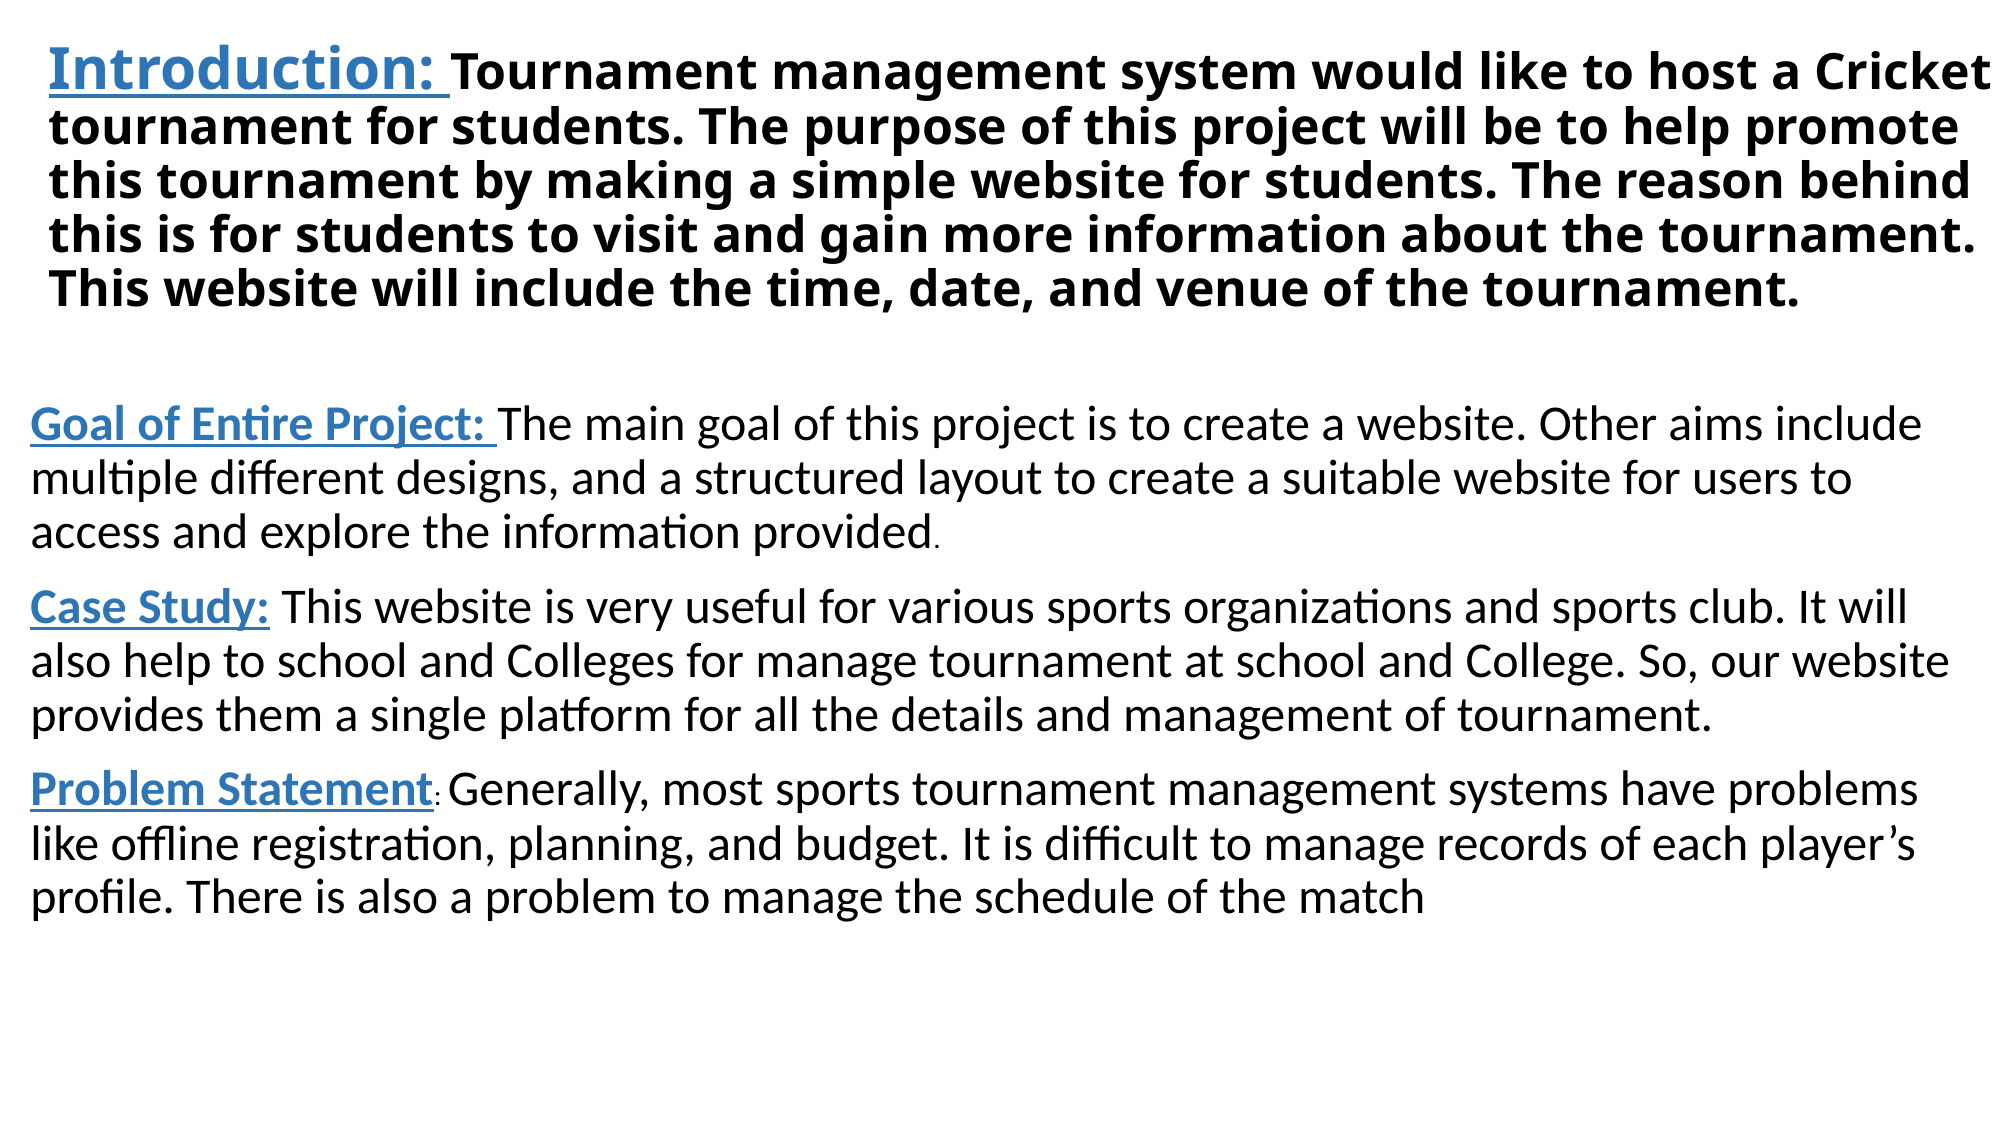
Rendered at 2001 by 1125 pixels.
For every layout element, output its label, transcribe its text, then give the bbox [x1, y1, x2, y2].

list Goal of Entire Project: The main goal of this project is to create a website. Other aims include multiple different designs, and a structured layout to create a suitable website for users to access and explore the information provided. Case Study: This website is very useful for various sports organizations and sports club. It will also help to school and Colleges for manage tournament at school and College. So, our website provides them a single platform for all the details and management of tournament. Problem Statement: Generally, most sports tournament management systems have problems like offline registration, planning, and budget. It is difficult to manage records of each player’s profile. There is also a problem to manage the schedule of the match [15, 389, 1984, 1125]
title Introduction: Tournament management system would like to host a Cricket tournament for students. The purpose of this project will be to help promote this tournament by making a simple website for students. The reason behind this is for students to visit and gain more information about the tournament. This website will include the time, date, and venue of the tournament. [33, 84, 2000, 272]
